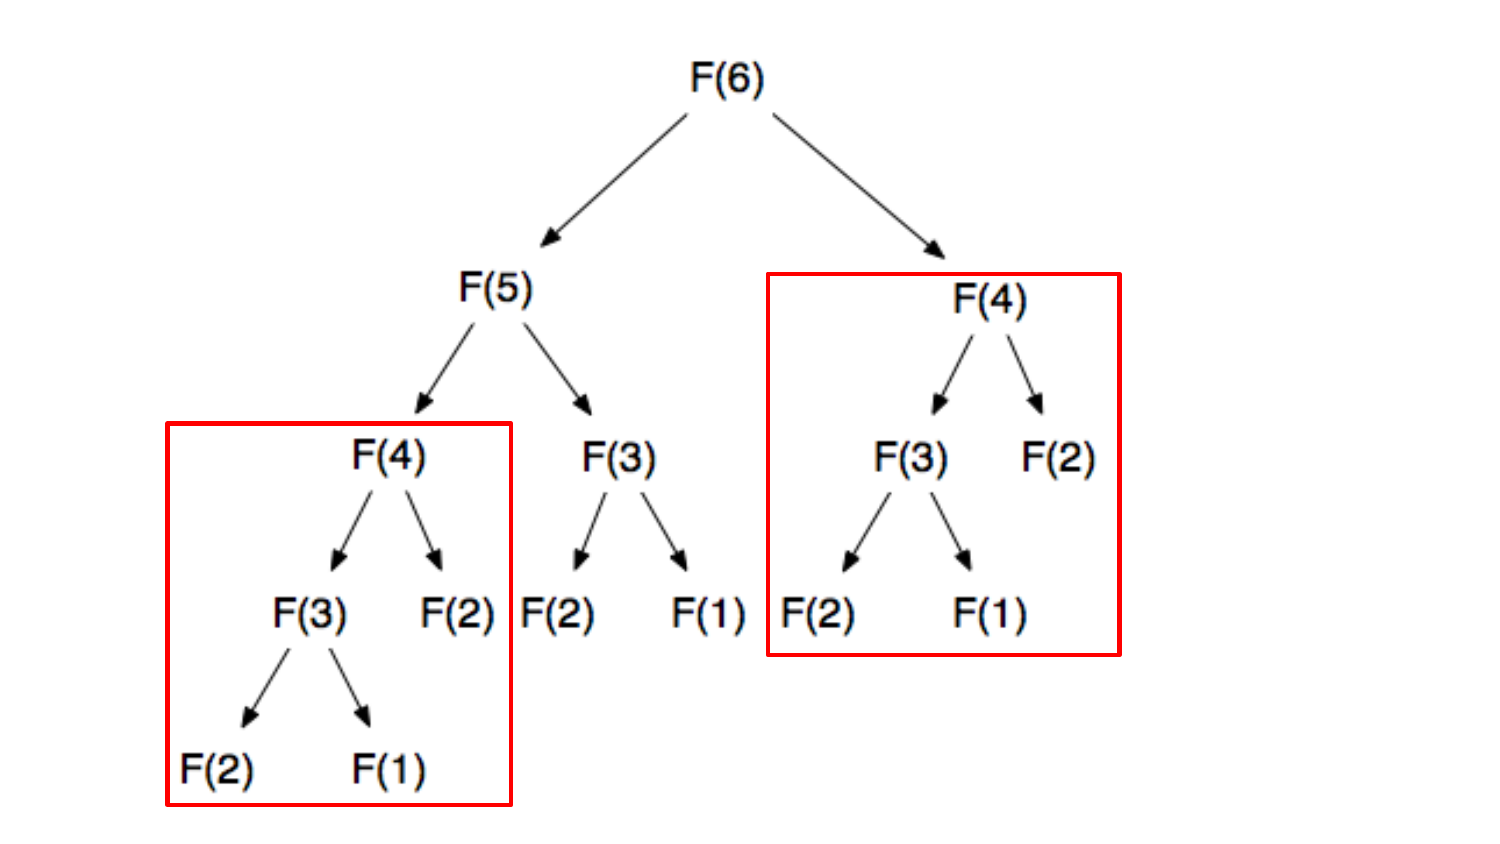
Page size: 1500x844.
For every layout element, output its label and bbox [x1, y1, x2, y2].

picture [105, 18, 1171, 826]
